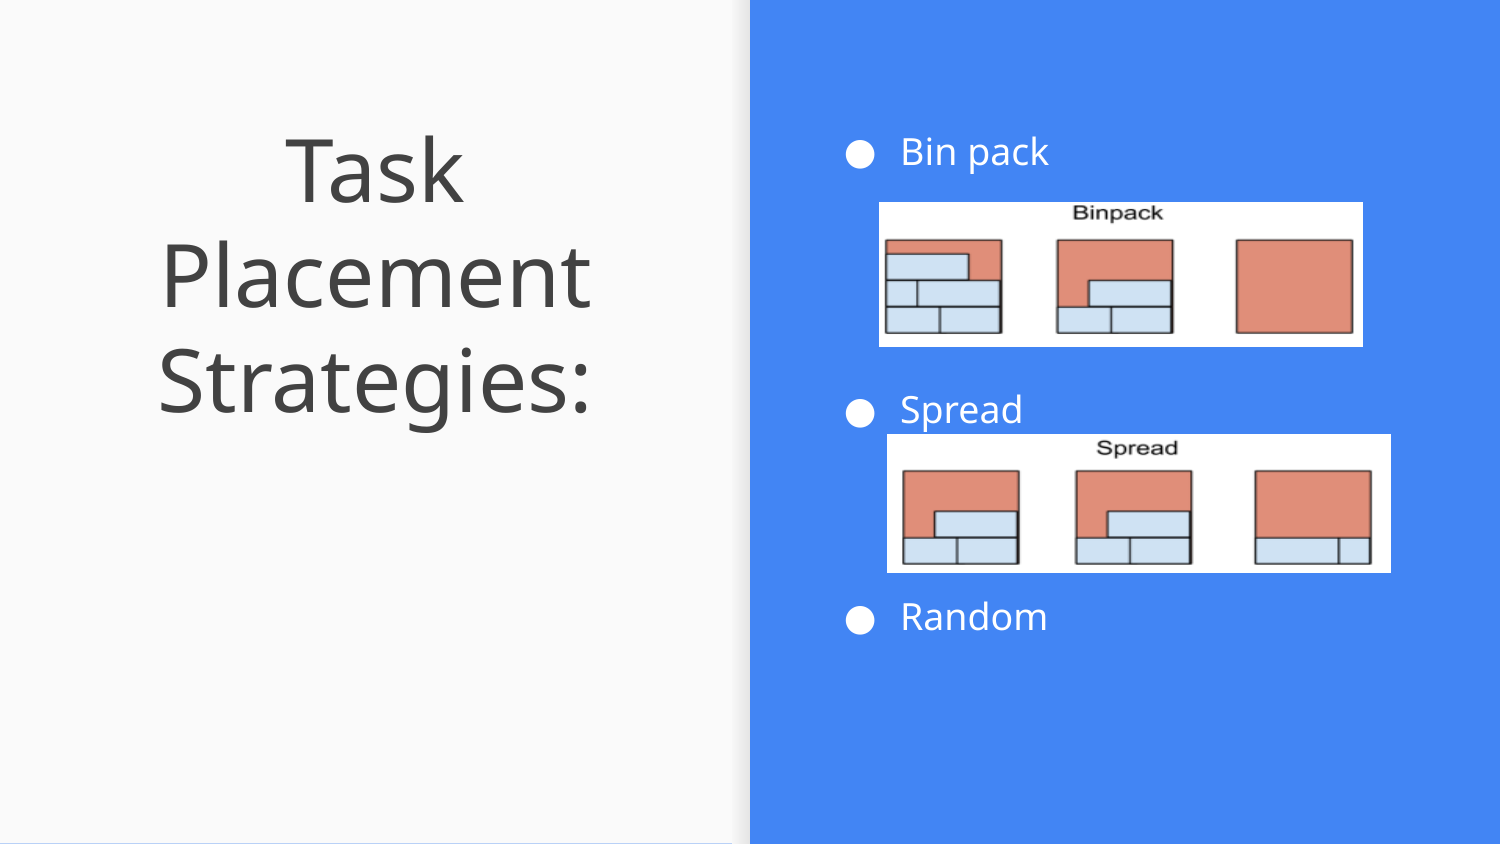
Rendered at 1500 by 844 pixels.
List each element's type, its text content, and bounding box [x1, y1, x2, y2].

picture [887, 434, 1391, 573]
list Bin pack Spread Random [810, 128, 1440, 735]
title Task Placement Strategies: [43, 202, 708, 446]
picture [879, 202, 1363, 348]
